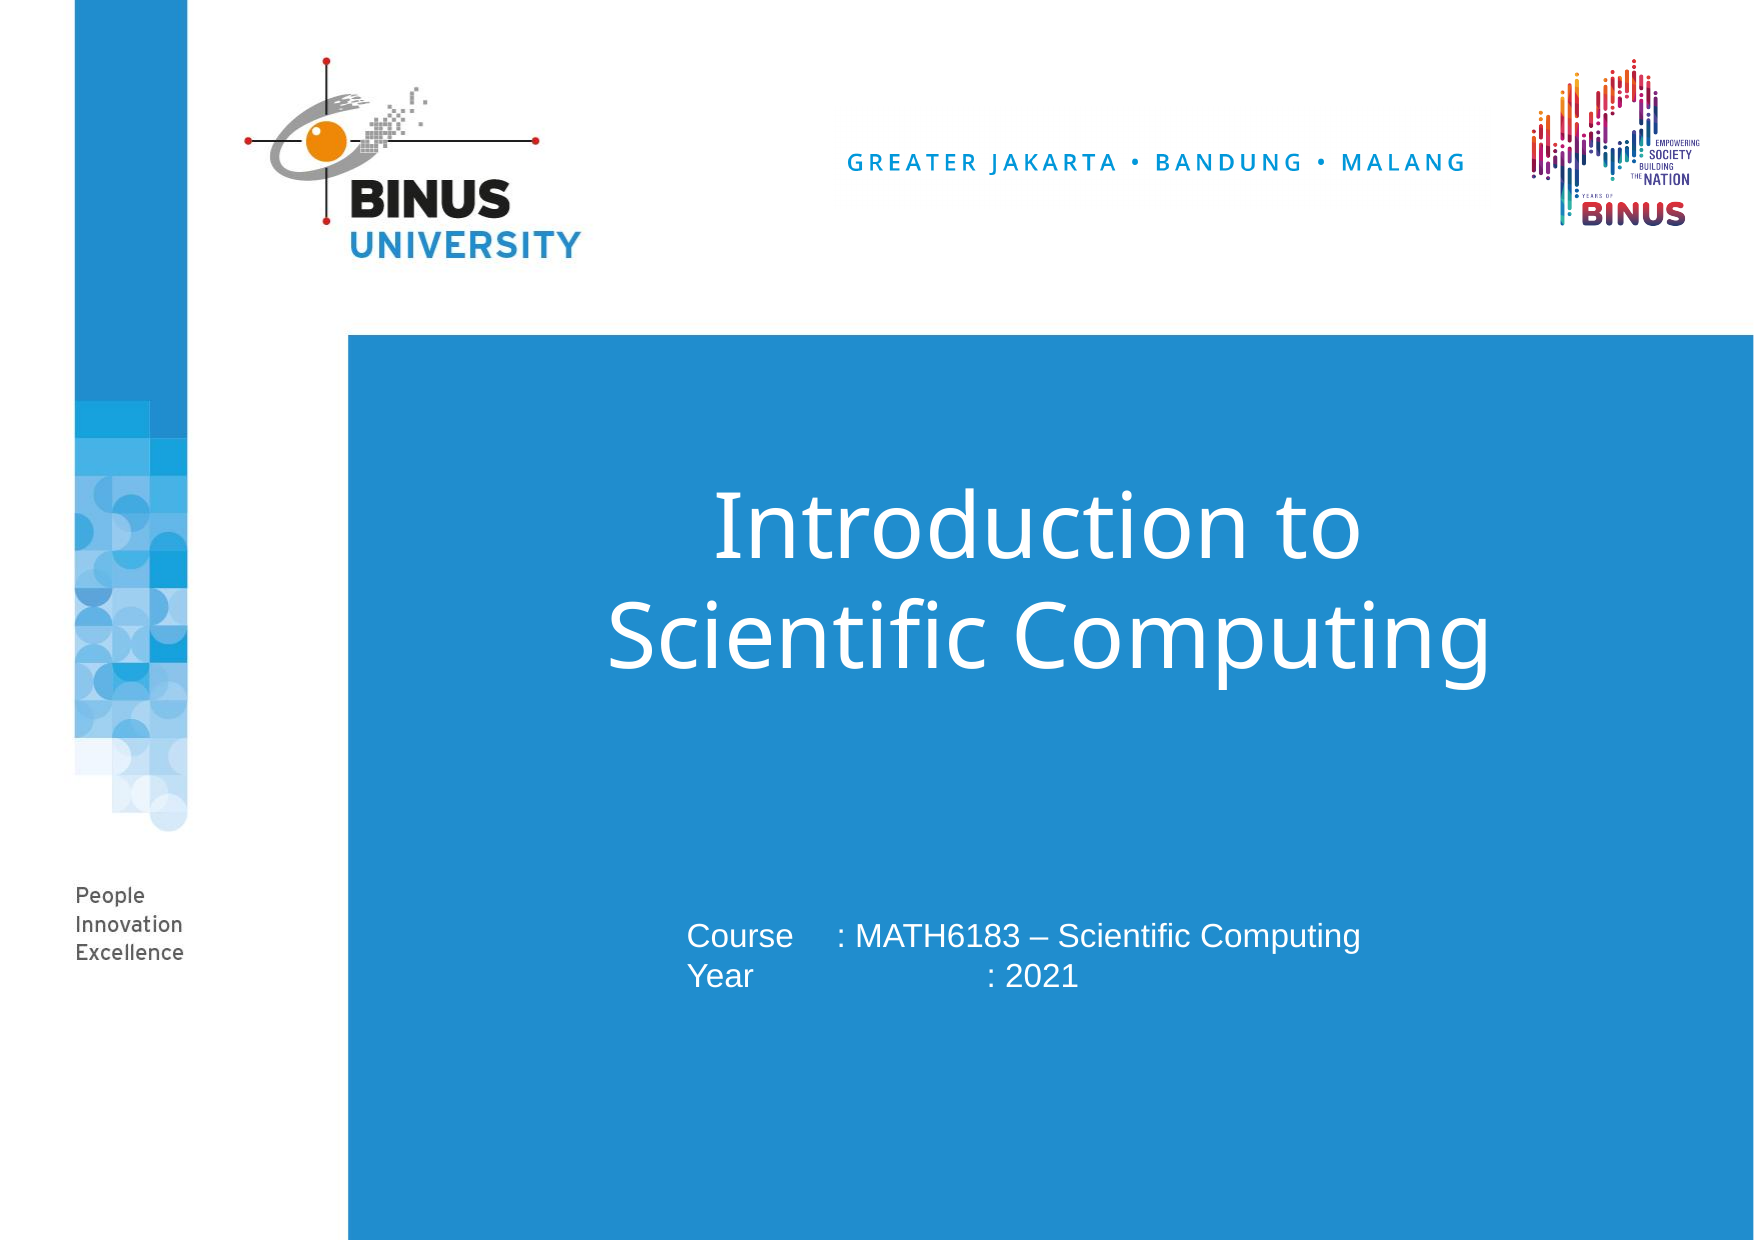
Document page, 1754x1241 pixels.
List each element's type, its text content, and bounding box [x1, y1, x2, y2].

picture [0, 0, 1754, 1240]
text_box [347, 332, 1754, 459]
text_box Course : MATH6183 – Scientific Computing Year : 2021 [671, 906, 1549, 1002]
text_box Introduction to Scientific Computing [347, 459, 1754, 851]
